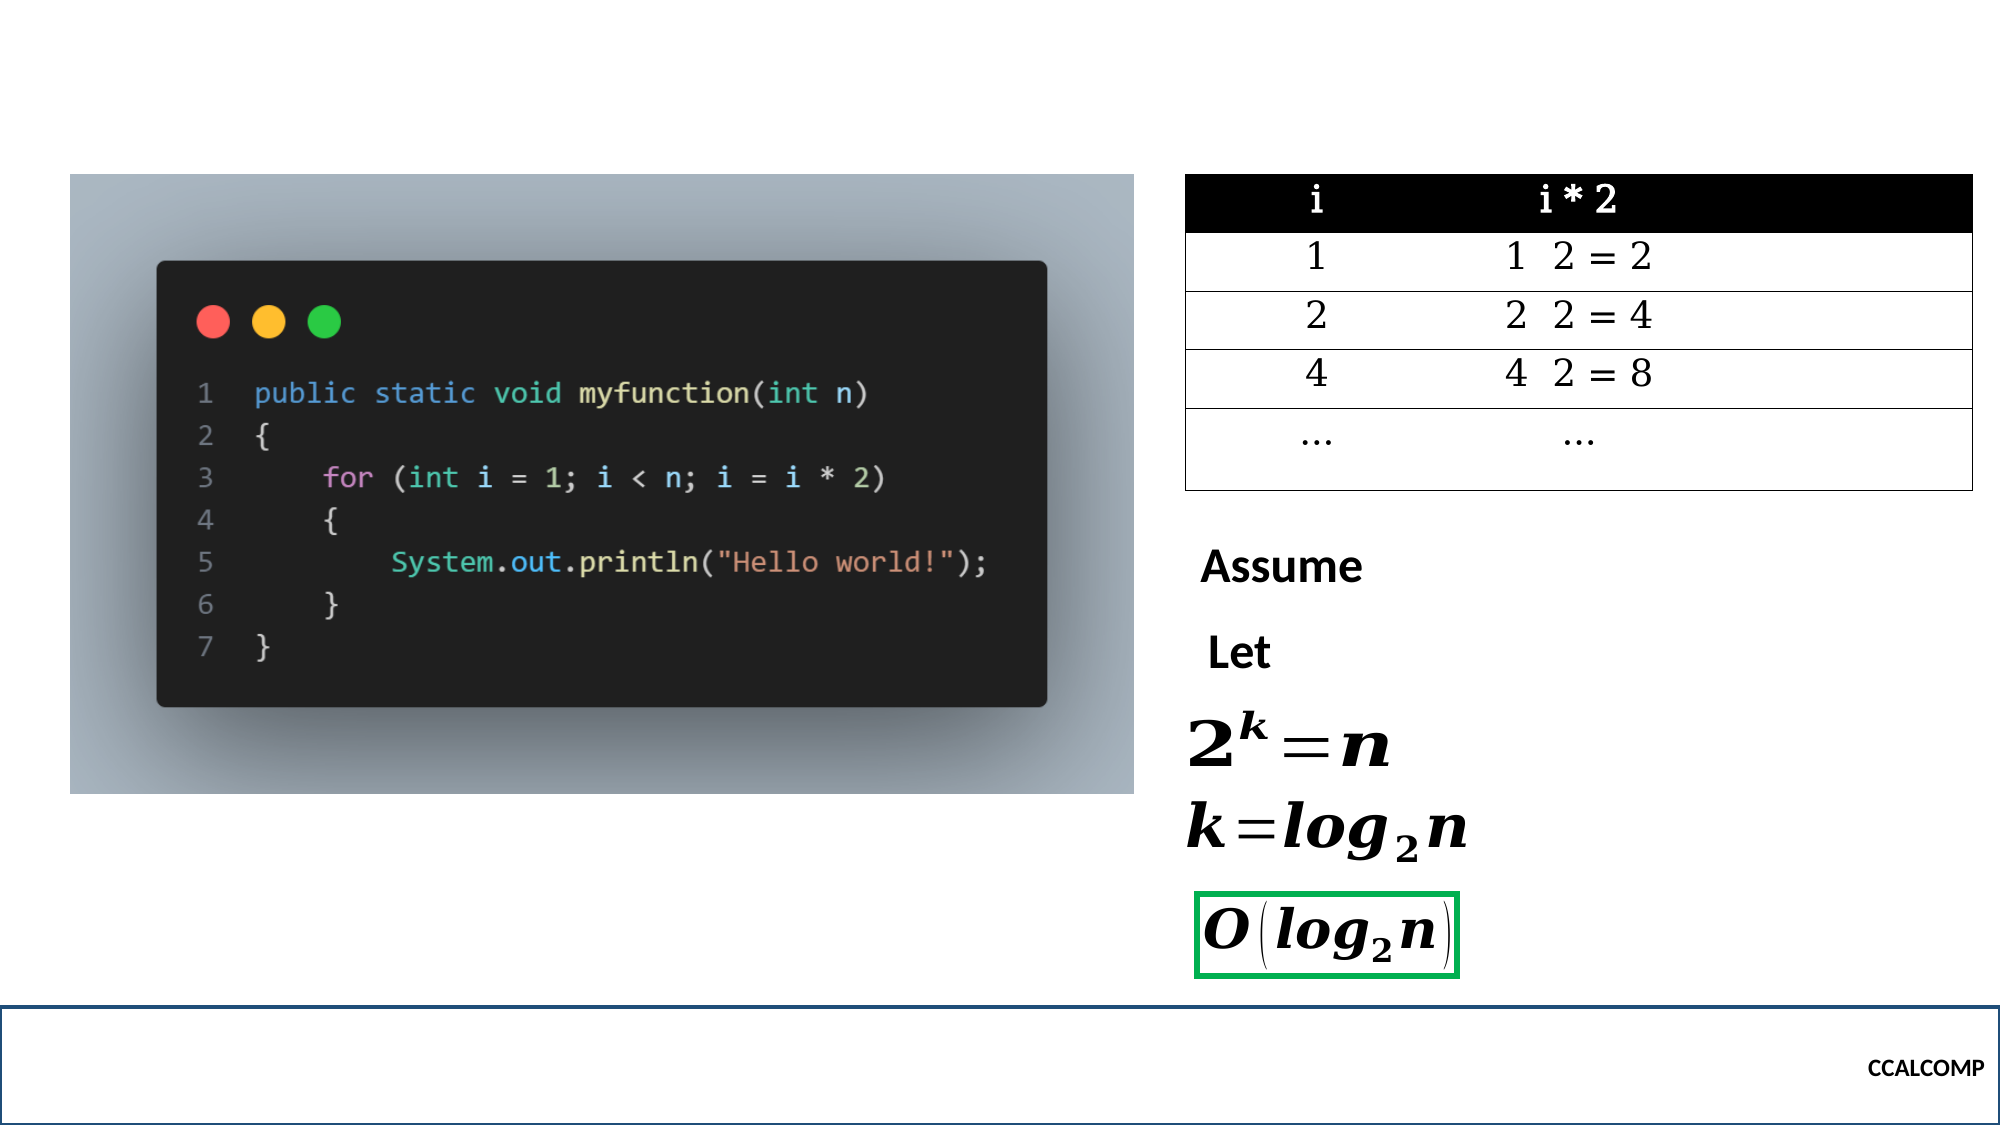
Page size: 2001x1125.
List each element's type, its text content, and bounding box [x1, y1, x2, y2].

picture [70, 174, 1134, 794]
footer CCALCOMP [0, 1007, 2000, 1125]
